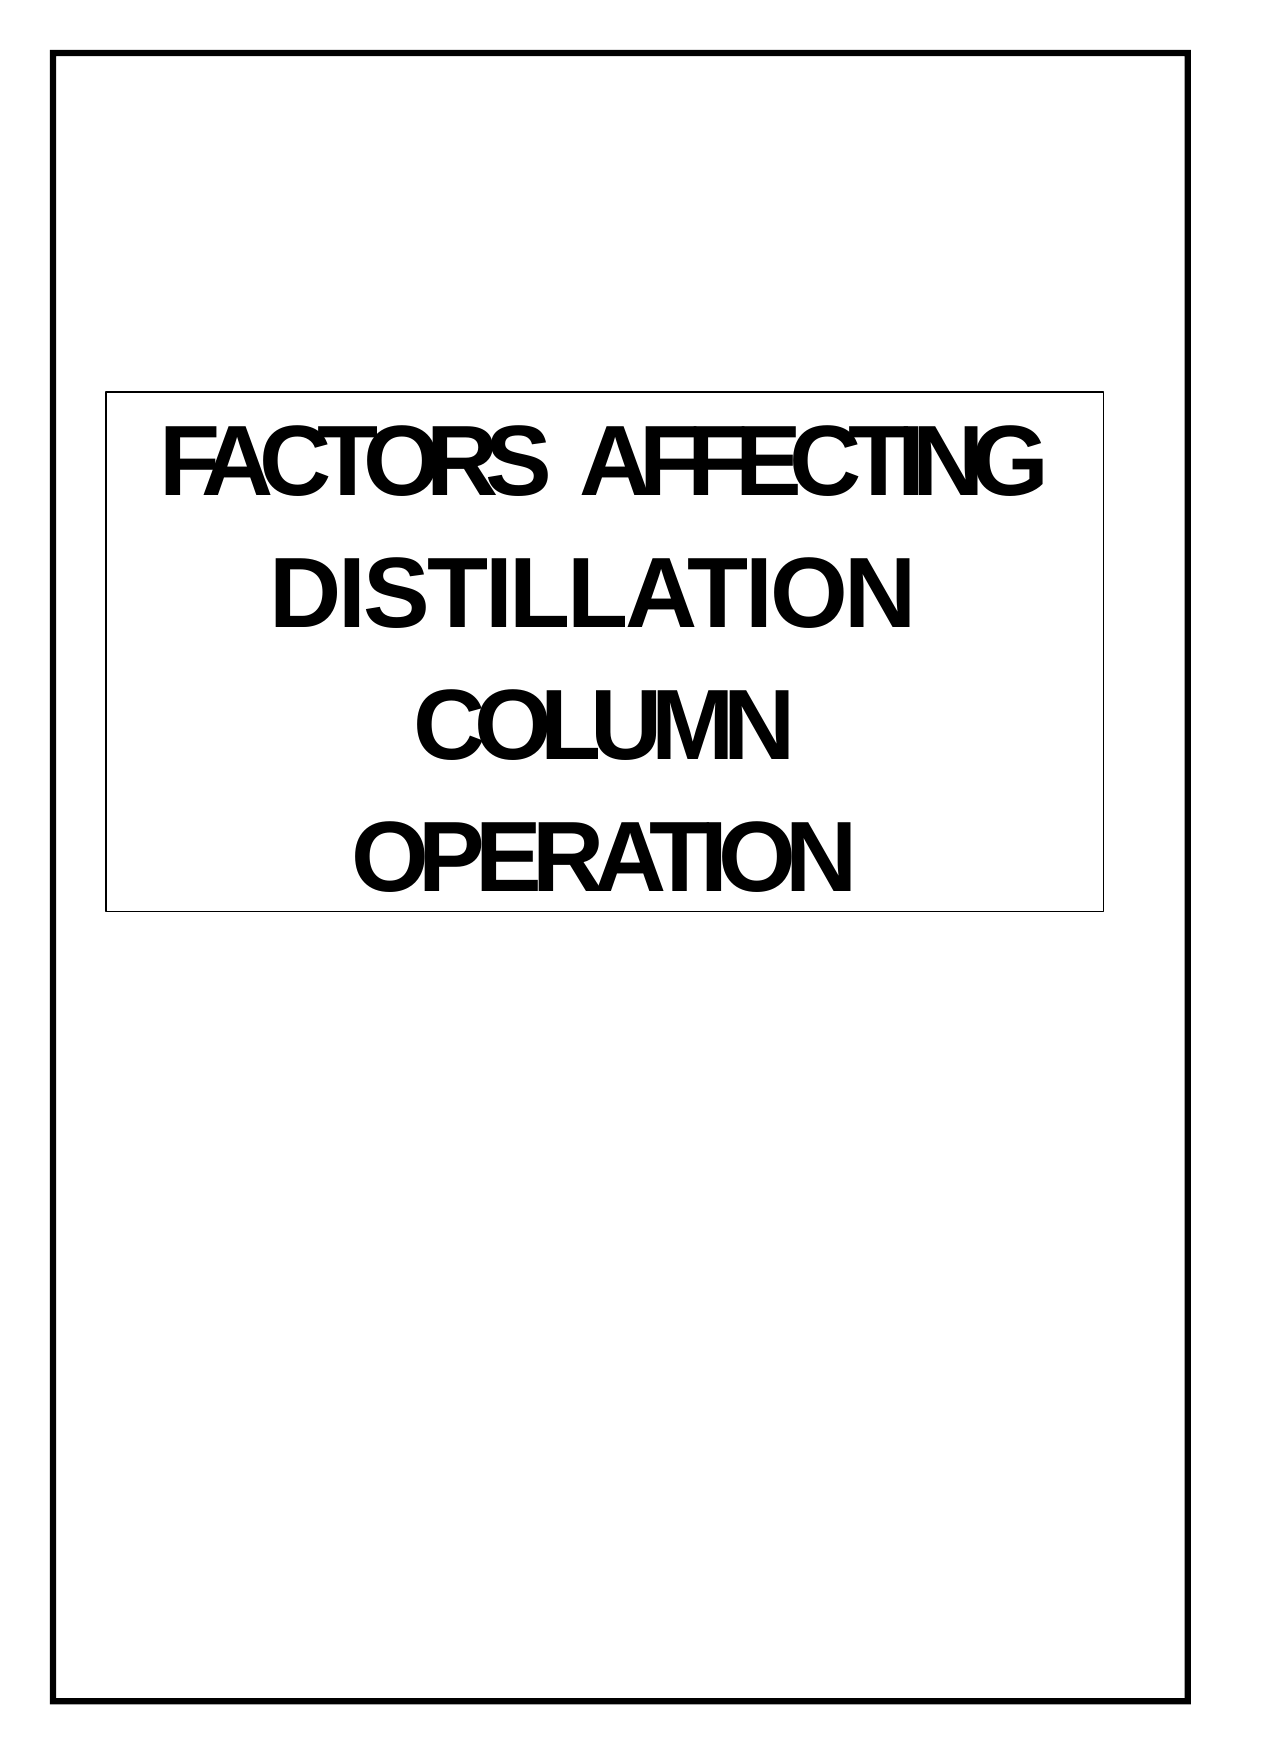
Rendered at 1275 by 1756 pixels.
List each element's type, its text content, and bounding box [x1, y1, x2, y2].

text_box FACTORS AFFECTING DISTILLATION COLUMN OPERATION [106, 392, 1104, 912]
text_box [49, 49, 1191, 1705]
